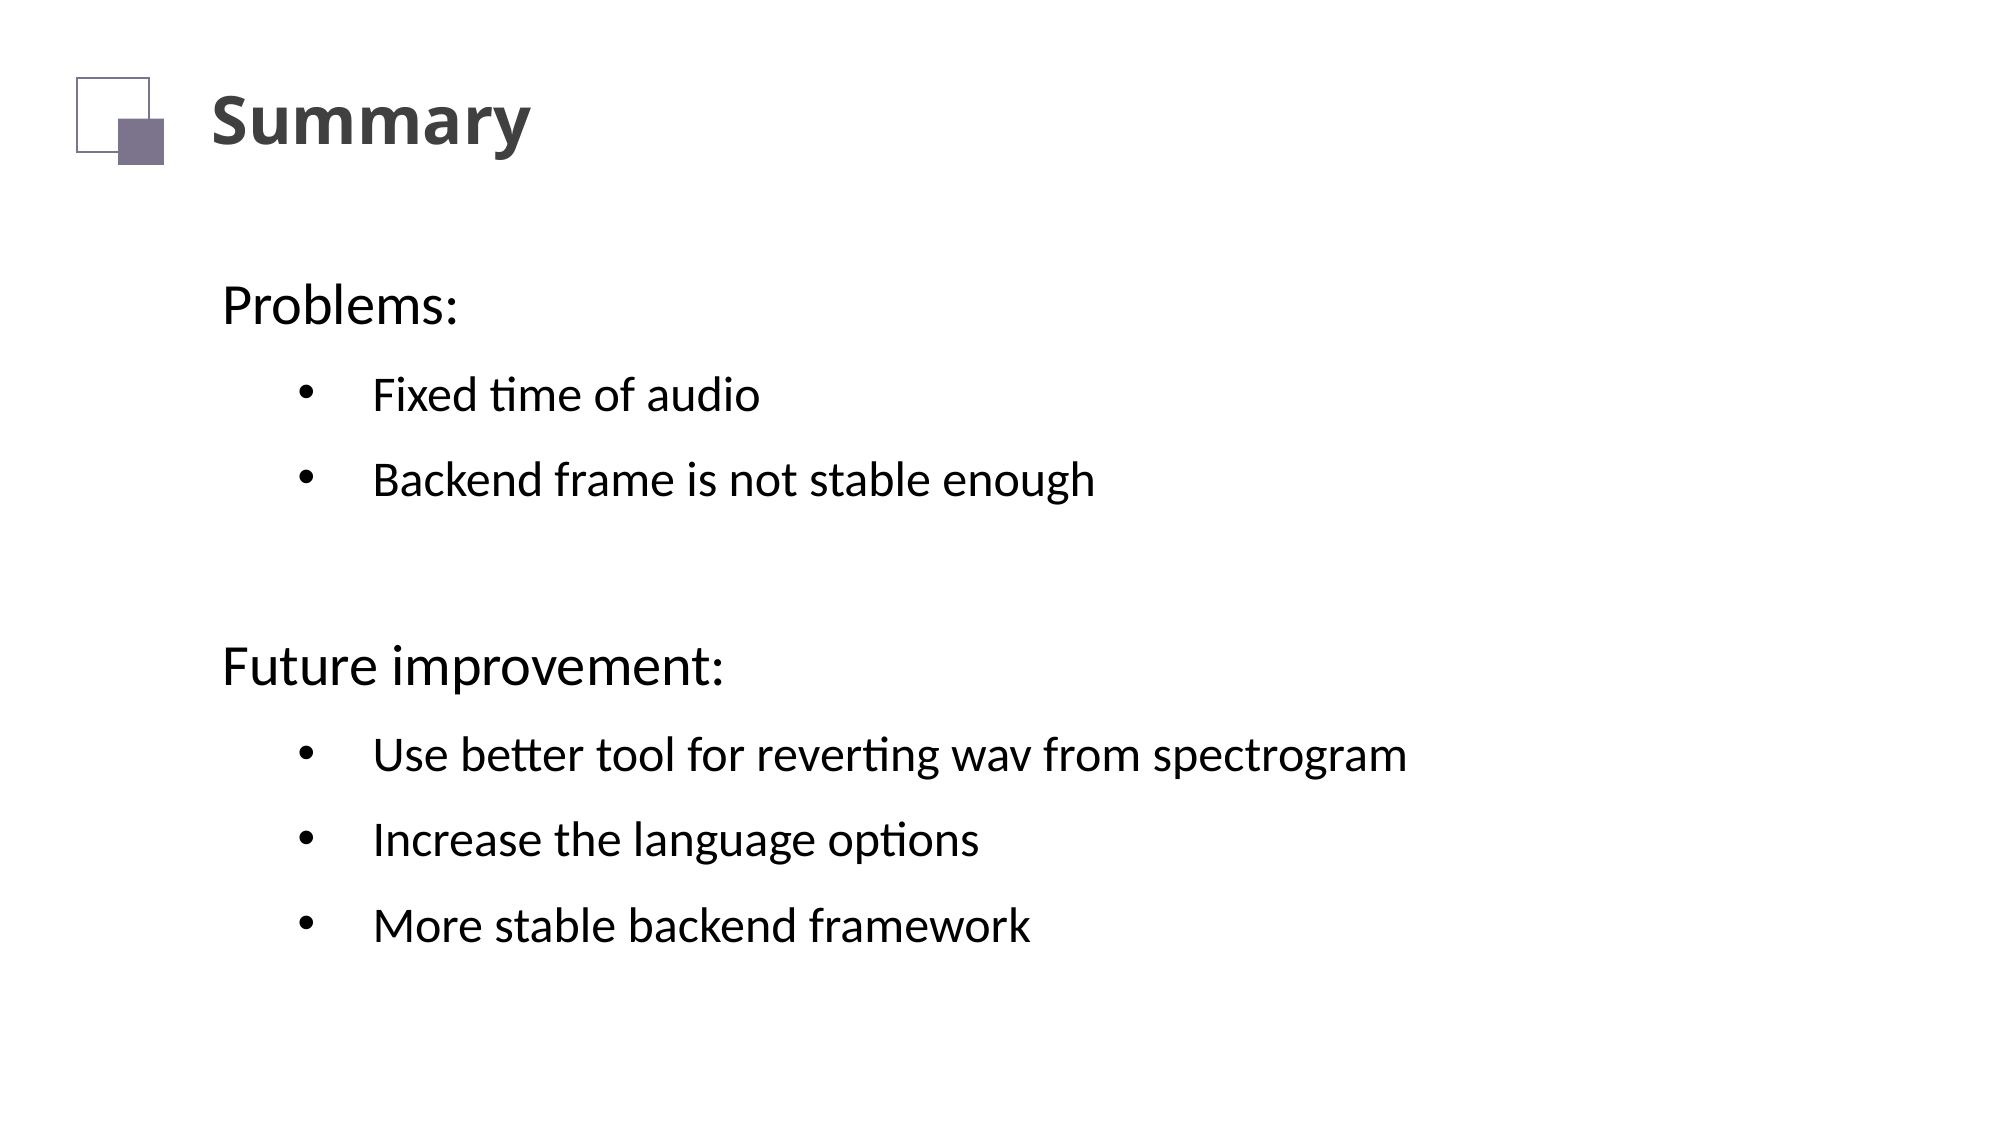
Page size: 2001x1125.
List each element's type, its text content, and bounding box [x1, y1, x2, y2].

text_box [77, 78, 164, 165]
text_box Summary [196, 70, 547, 166]
text_box Problems: Fixed time of audio Backend frame is not stable enough Future improvement: Use better tool for reverting wav from spectrogram Increase the language options More stable backend framework [207, 259, 1793, 960]
